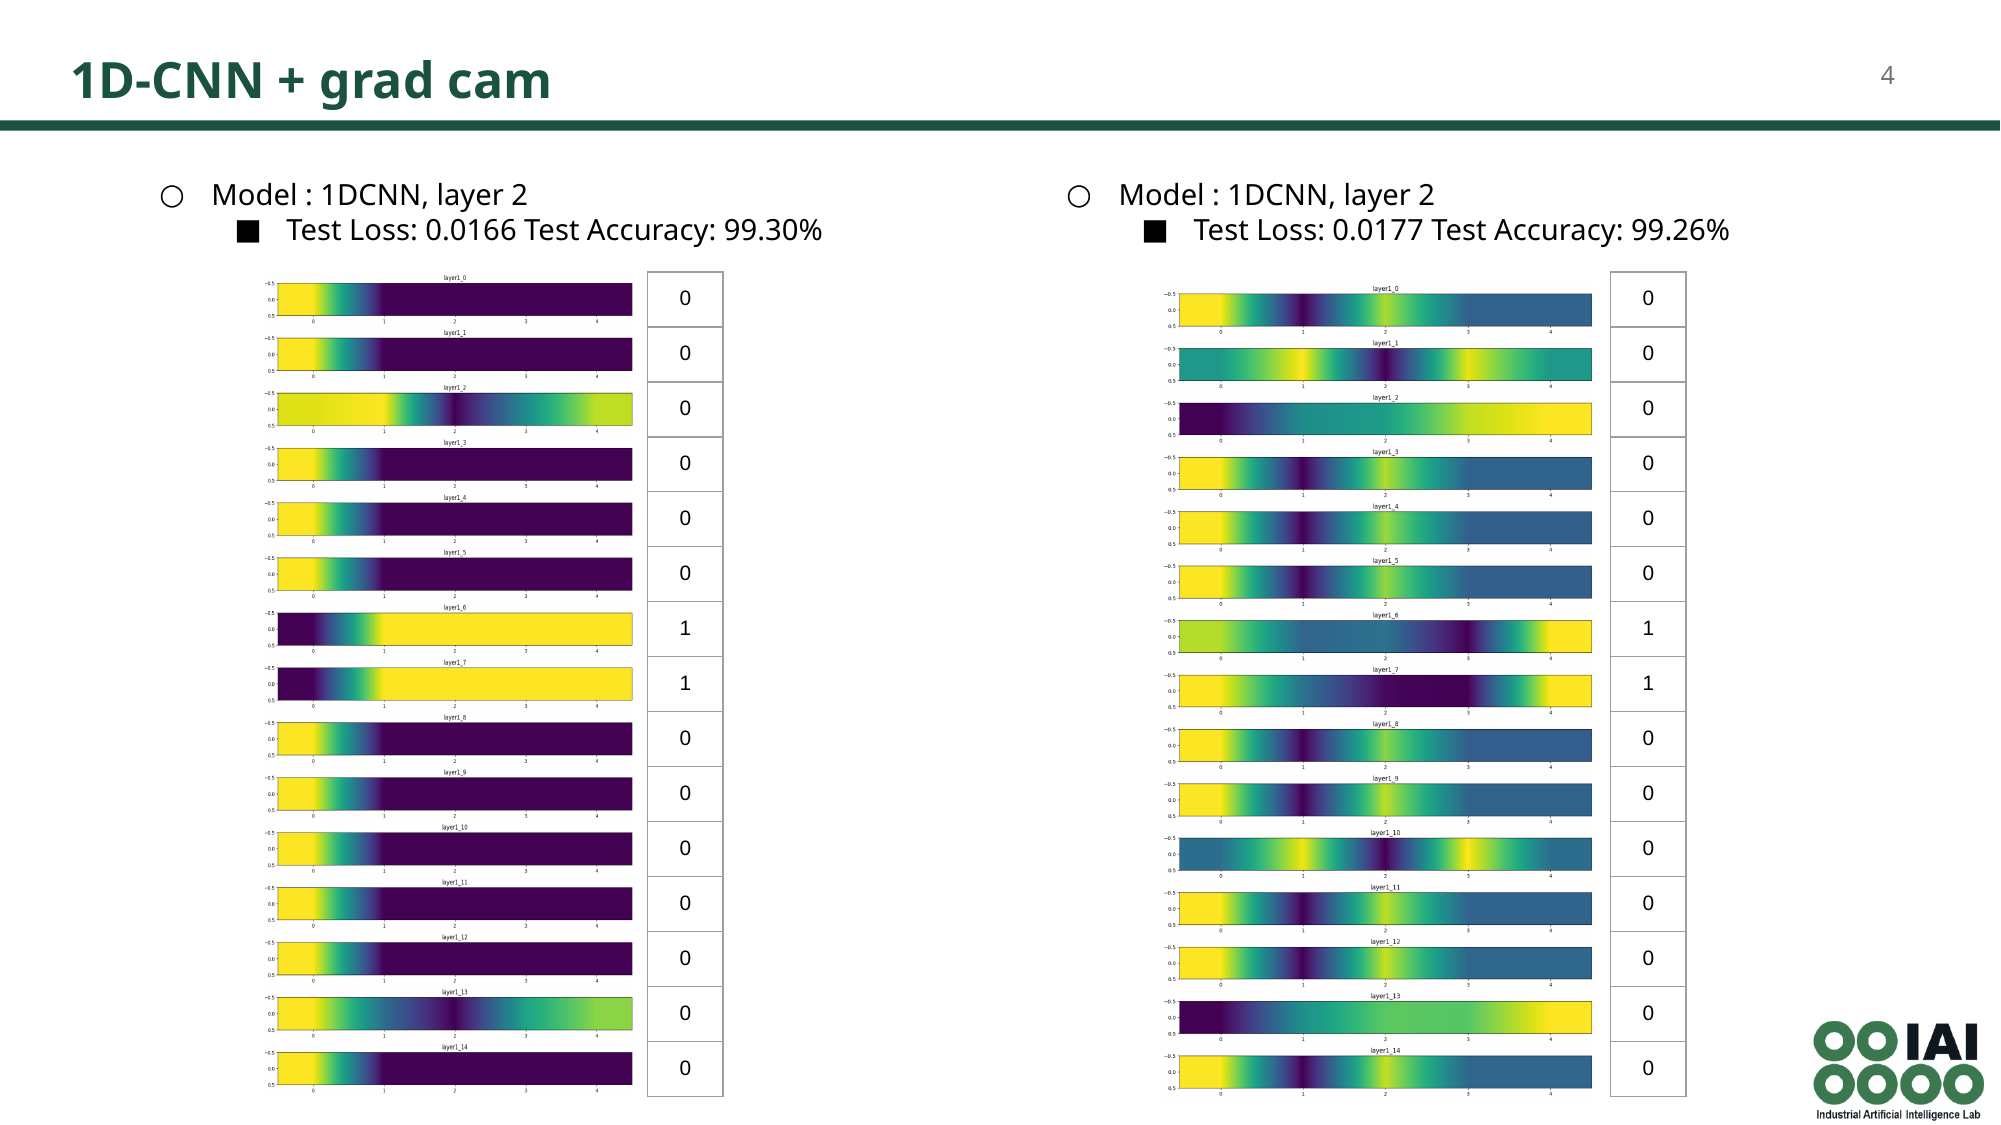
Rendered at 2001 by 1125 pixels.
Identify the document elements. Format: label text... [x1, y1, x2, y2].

table_cell 0 [1611, 932, 1685, 986]
table_cell 0 [648, 383, 722, 436]
title 1D-CNN + grad cam [68, 46, 1033, 237]
table_cell 0 [1611, 492, 1685, 546]
table_cell 1 [648, 602, 722, 656]
table_cell 0 [1611, 383, 1685, 436]
picture [1160, 282, 1595, 1101]
picture [260, 271, 635, 1098]
table_cell 0 [648, 877, 722, 931]
table_cell 0 [648, 438, 722, 491]
table_header 0 [1611, 273, 1685, 326]
table_cell 0 [648, 932, 722, 986]
table_cell 0 [648, 547, 722, 601]
table_cell 1 [648, 657, 722, 711]
picture [1803, 1015, 1992, 1125]
table_cell 0 [1611, 1042, 1685, 1096]
table_cell 0 [648, 822, 722, 876]
table_cell 0 [648, 712, 722, 766]
table_cell 0 [1611, 822, 1685, 876]
table_cell 0 [648, 767, 722, 821]
table_cell 0 [648, 1042, 722, 1096]
table_cell 0 [1611, 987, 1685, 1041]
table_cell 0 [1611, 438, 1685, 491]
table_cell 0 [1611, 328, 1685, 381]
table_cell 0 [648, 987, 722, 1041]
table_cell 0 [1611, 712, 1685, 766]
table_header 0 [648, 273, 722, 326]
text_box Model : 1DCNN, layer 2 Test Loss: 0.0177 Test Accuracy: 99.26% [953, 161, 1804, 258]
table_cell 0 [1611, 877, 1685, 931]
table_cell 0 [1611, 547, 1685, 601]
table_cell 0 [1611, 767, 1685, 821]
table_cell 0 [648, 492, 722, 546]
text_box Model : 1DCNN, layer 2 Test Loss: 0.0166 Test Accuracy: 99.30% [46, 161, 897, 258]
table_cell 0 [648, 328, 722, 381]
table_cell 1 [1611, 657, 1685, 711]
table_cell 1 [1611, 602, 1685, 656]
